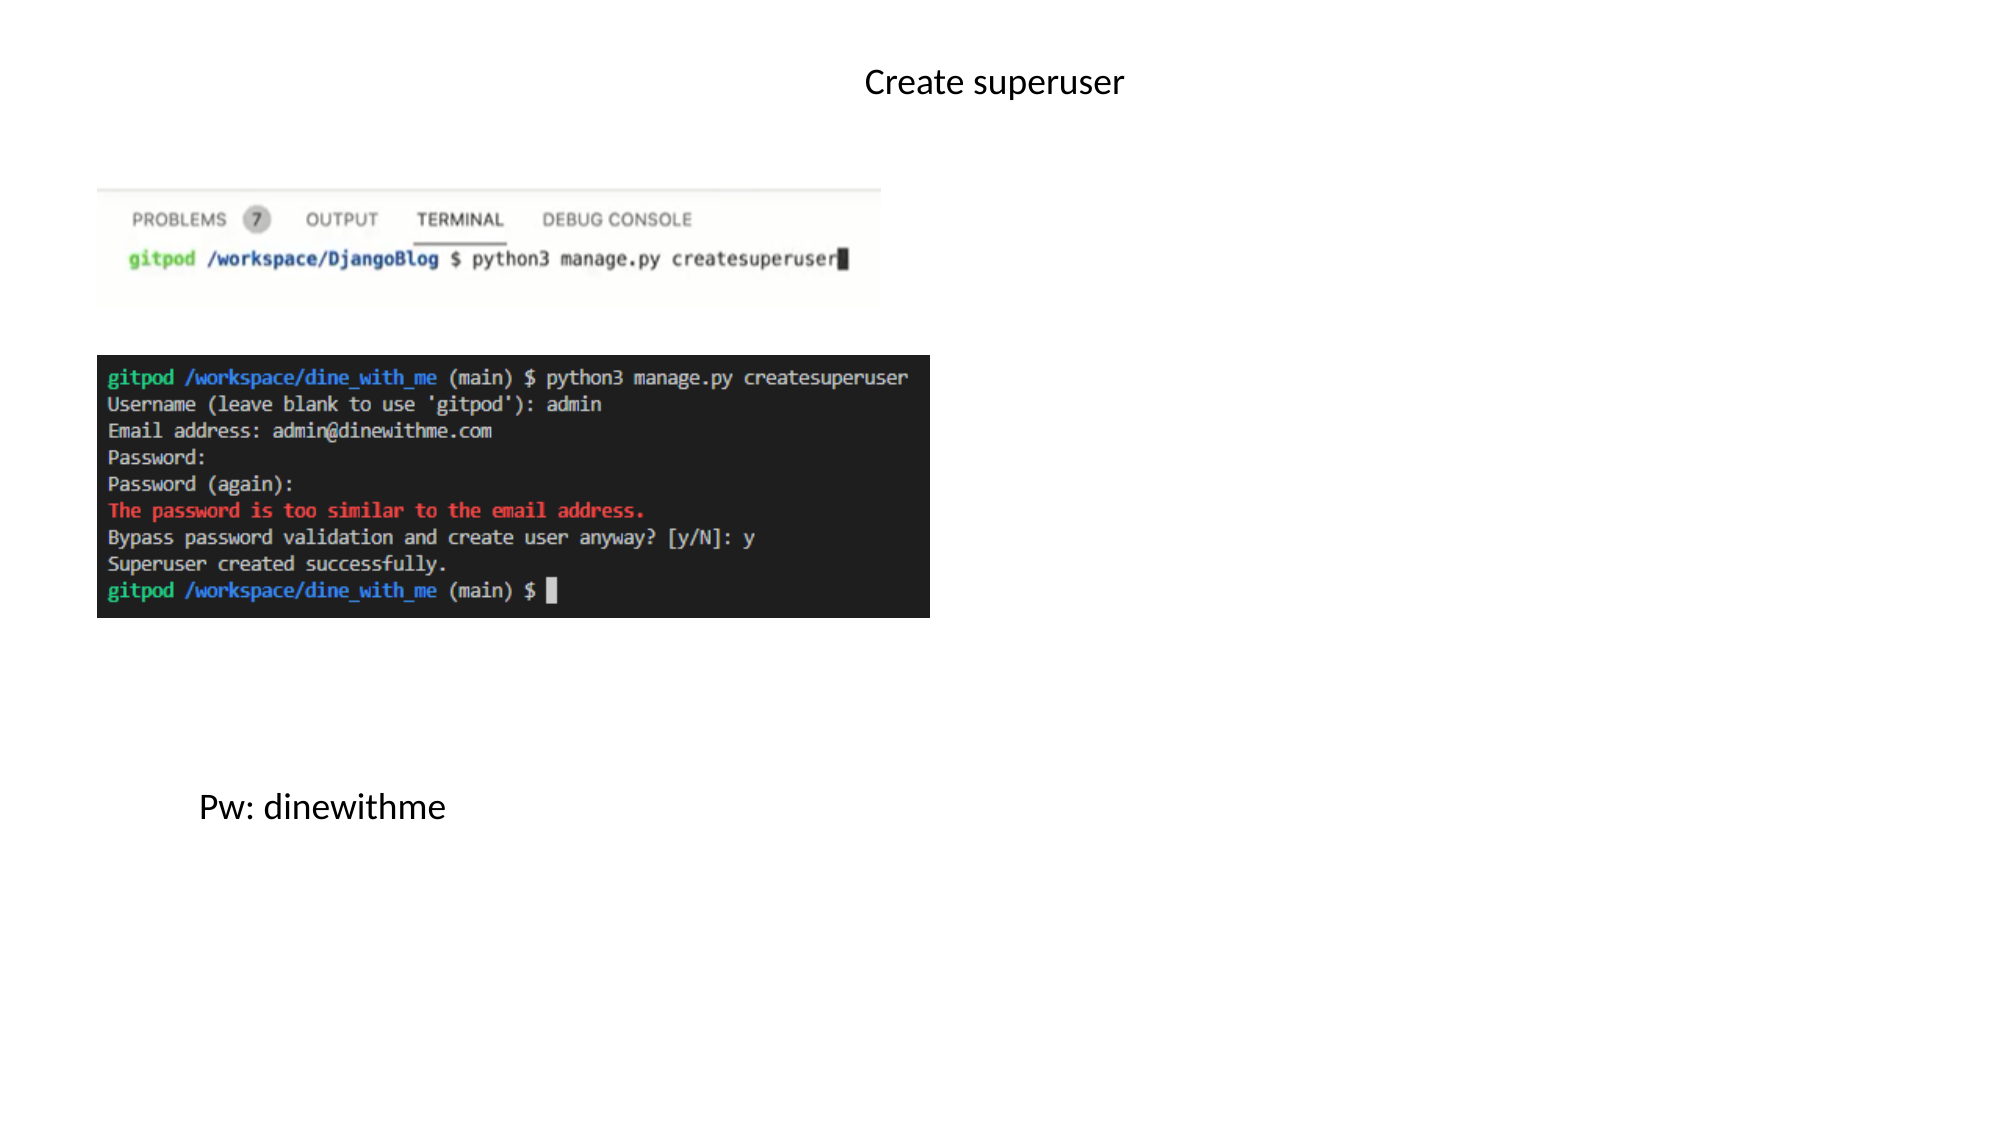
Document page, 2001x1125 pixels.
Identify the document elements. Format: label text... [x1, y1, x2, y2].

text_box Pw: dinewithme [184, 774, 462, 835]
picture [97, 187, 881, 308]
text_box Create superuser [850, 49, 1141, 110]
picture [97, 355, 930, 618]
